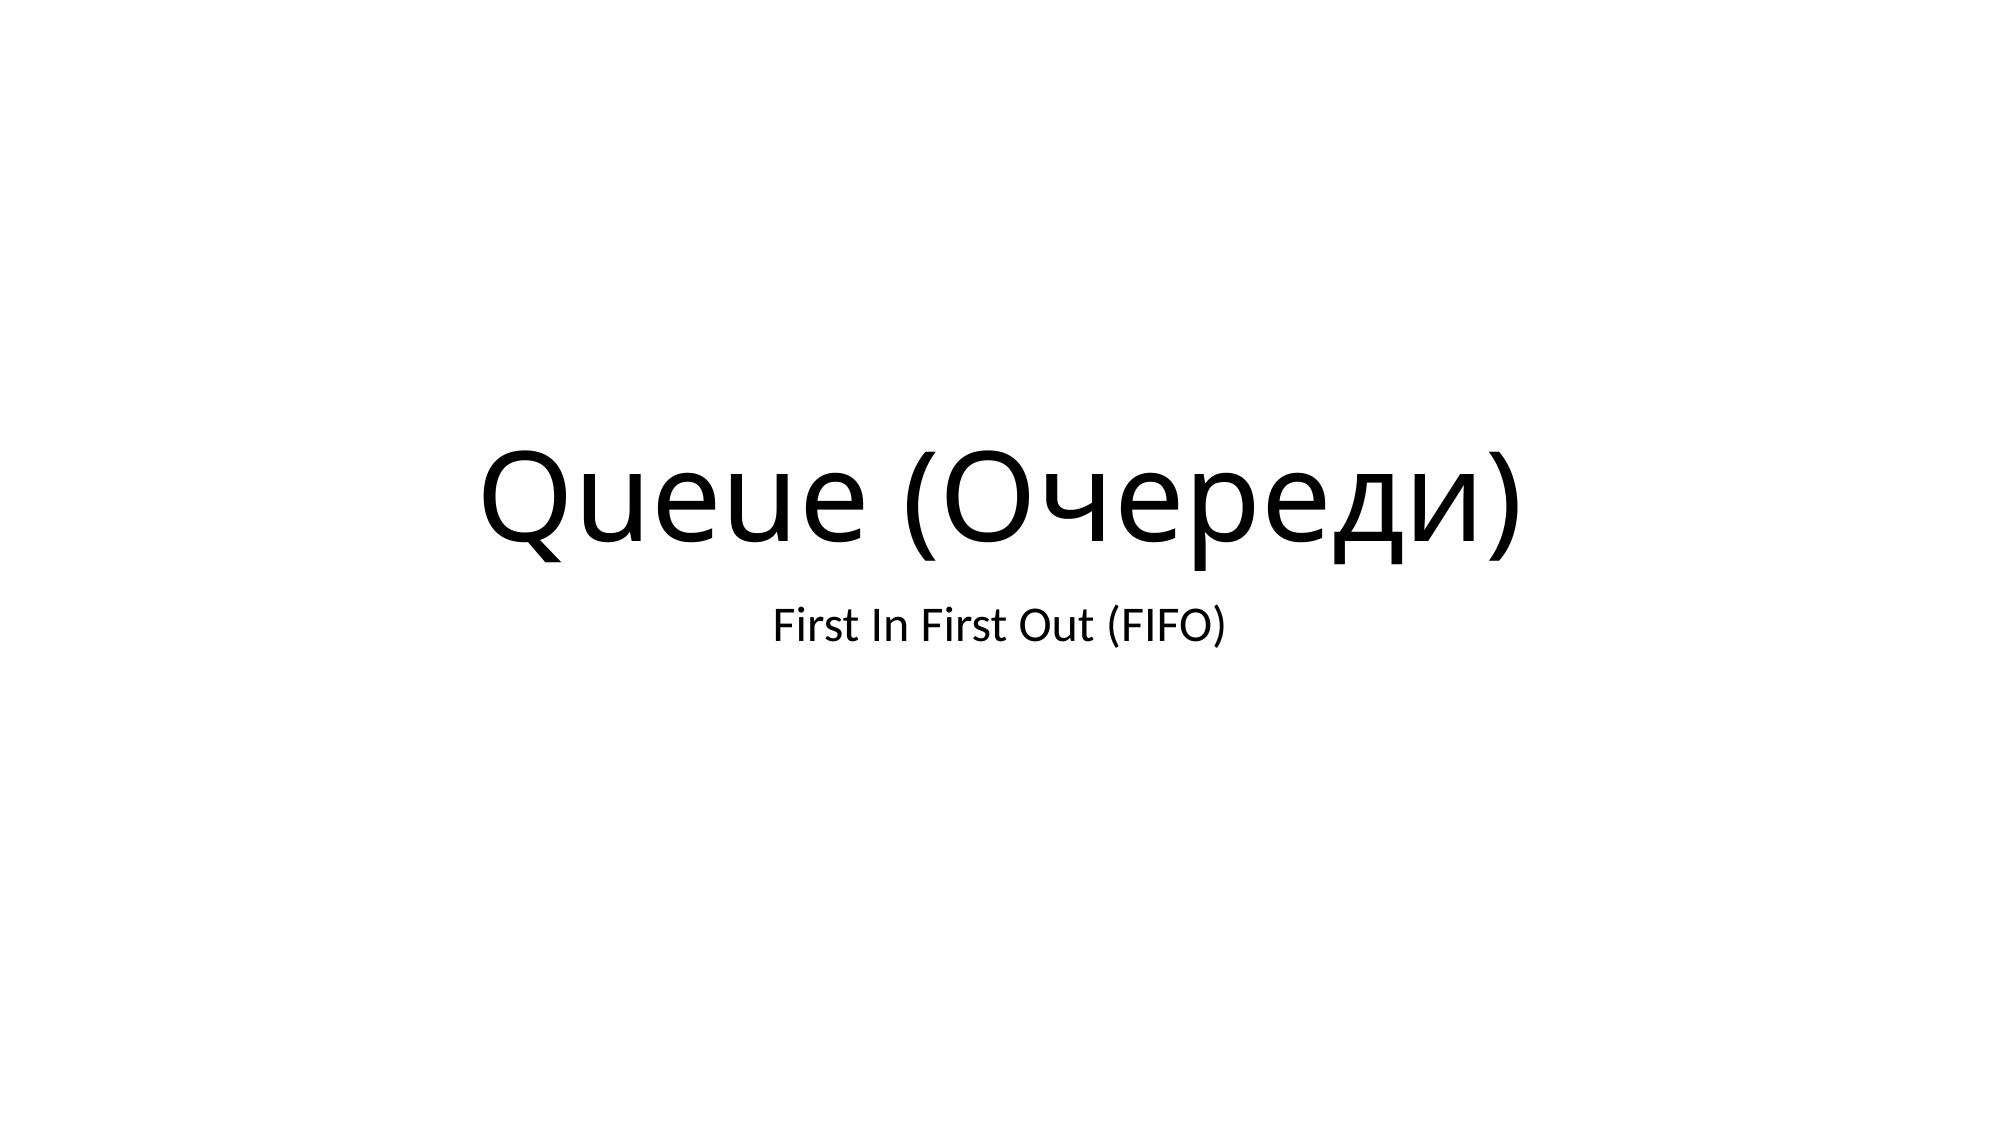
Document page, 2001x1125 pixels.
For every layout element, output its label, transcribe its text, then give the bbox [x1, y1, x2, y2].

subtitle First In First Out (FIFO) [249, 590, 1750, 863]
title Queue (Очереди) [249, 184, 1750, 576]
